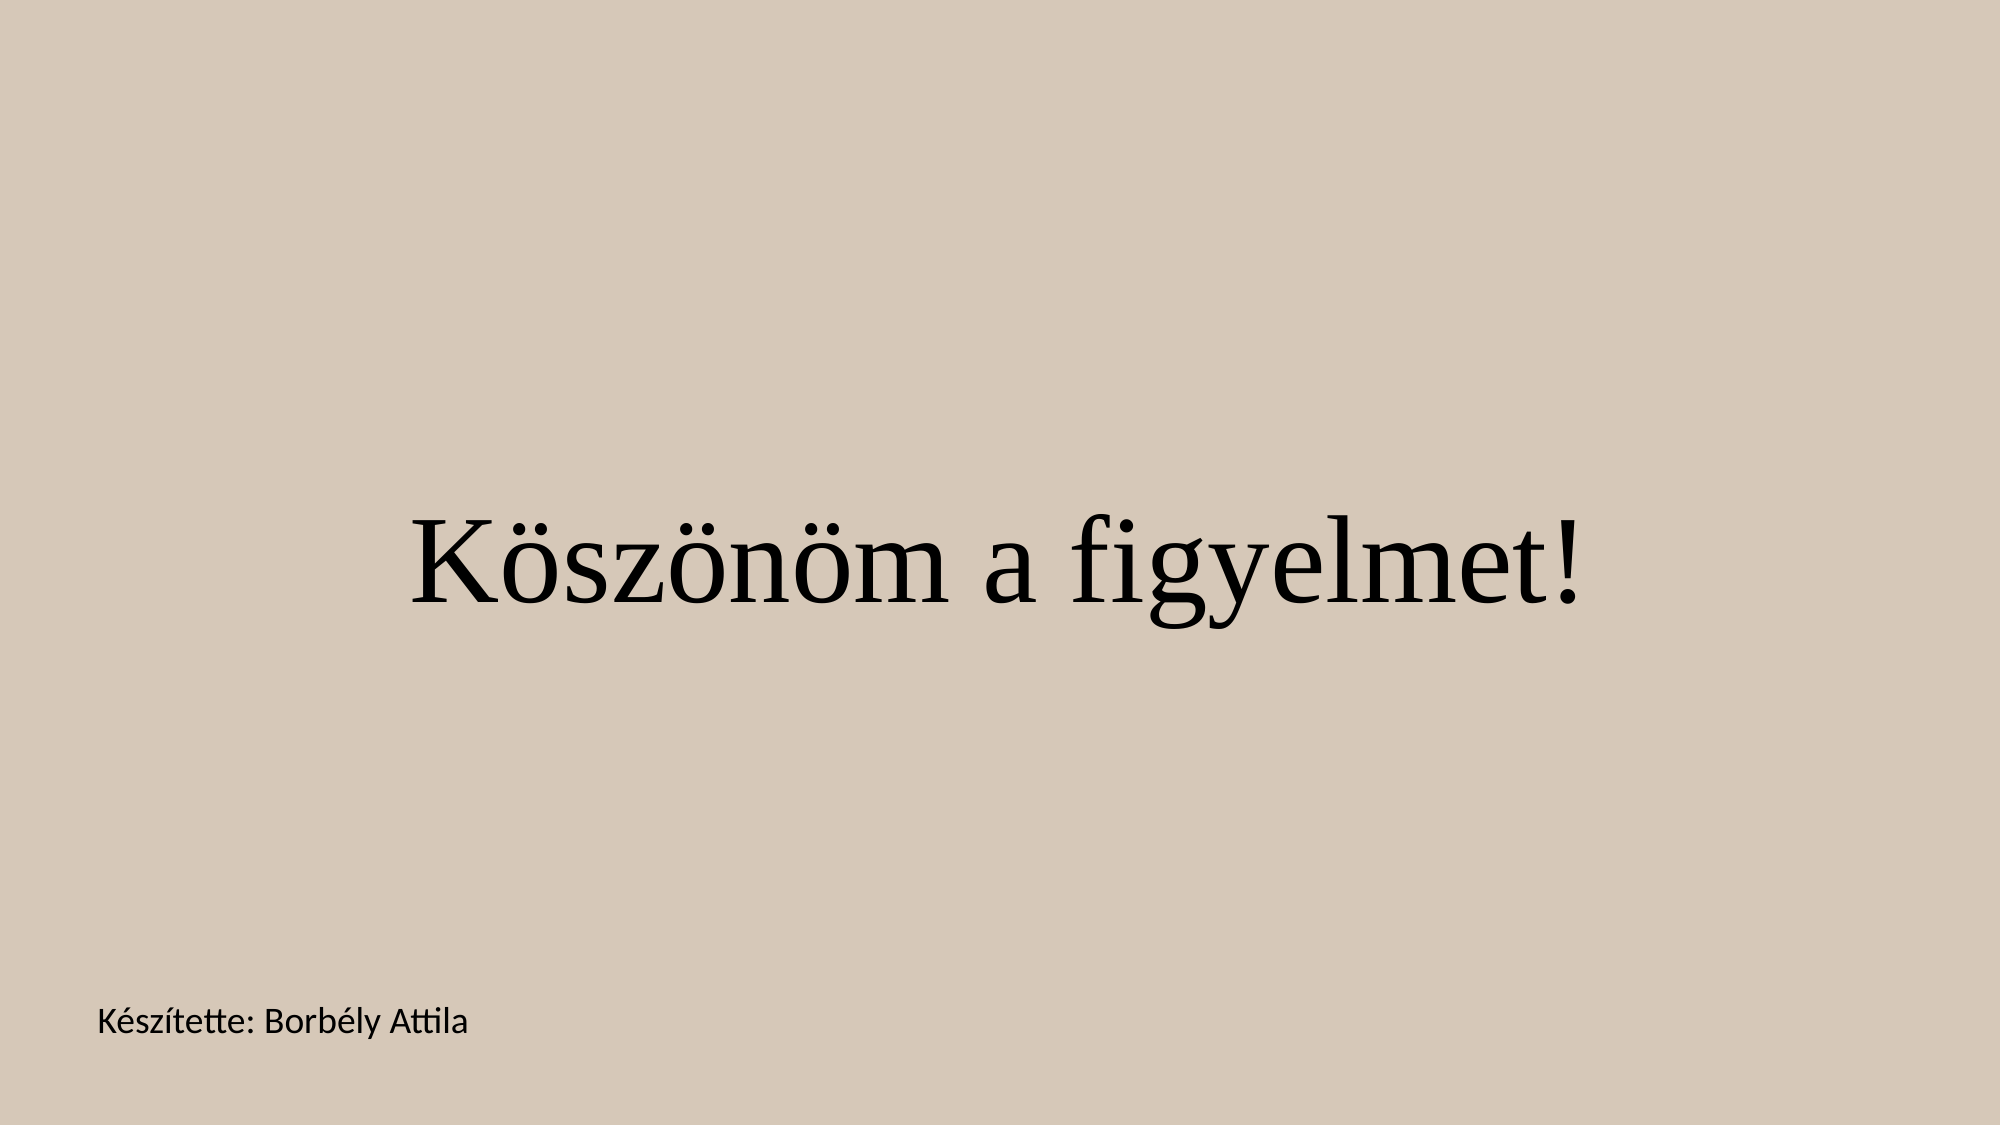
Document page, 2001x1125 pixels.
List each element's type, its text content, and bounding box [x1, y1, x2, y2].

title Köszönöm a figyelmet! [137, 453, 1863, 672]
text_box Készítette: Borbély Attila [82, 988, 488, 1048]
